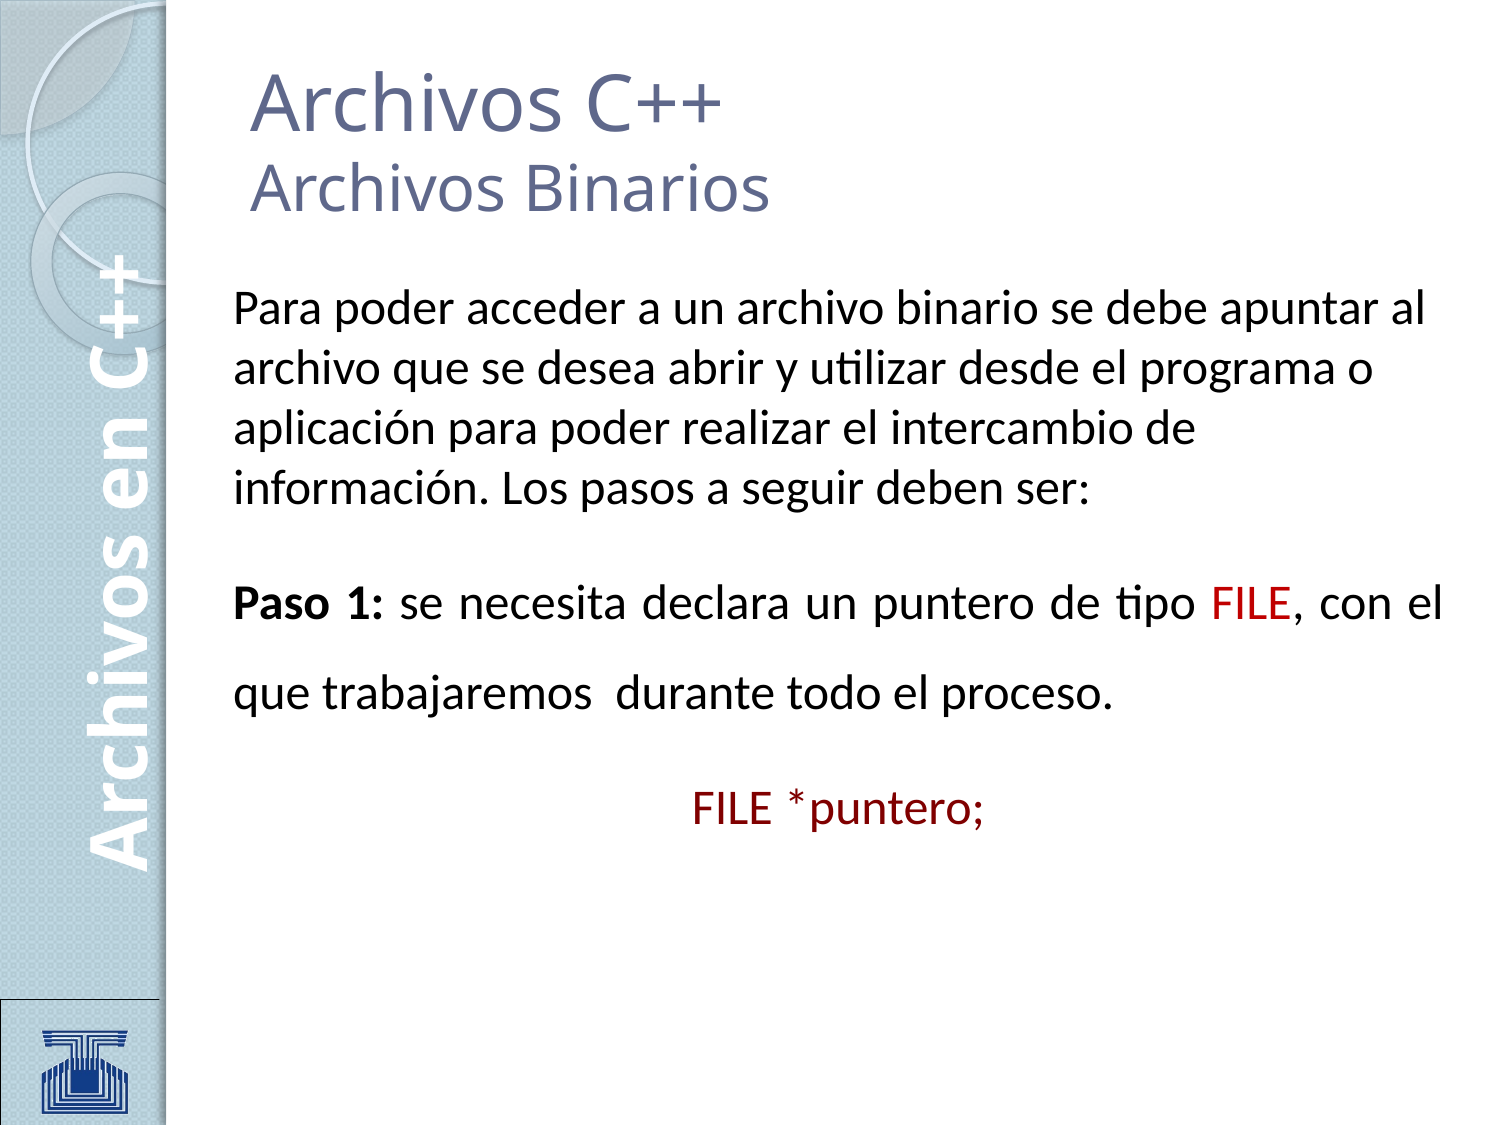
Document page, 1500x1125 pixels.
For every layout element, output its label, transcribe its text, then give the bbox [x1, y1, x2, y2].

title Archivos C++ Archivos Binarios [235, 45, 1466, 233]
picture [0, 999, 160, 1125]
text_box Para poder acceder a un archivo binario se debe apuntar al archivo que se desea abrir y utilizar desde el programa o aplicación para poder realizar el intercambio de información. Los pasos a seguir deben ser: Paso 1: se necesita declara un puntero de tipo FILE, con el que trabajaremos durante todo el proceso. FILE *puntero; [218, 267, 1459, 927]
text_box Archivos en C++ [60, 31, 171, 1094]
